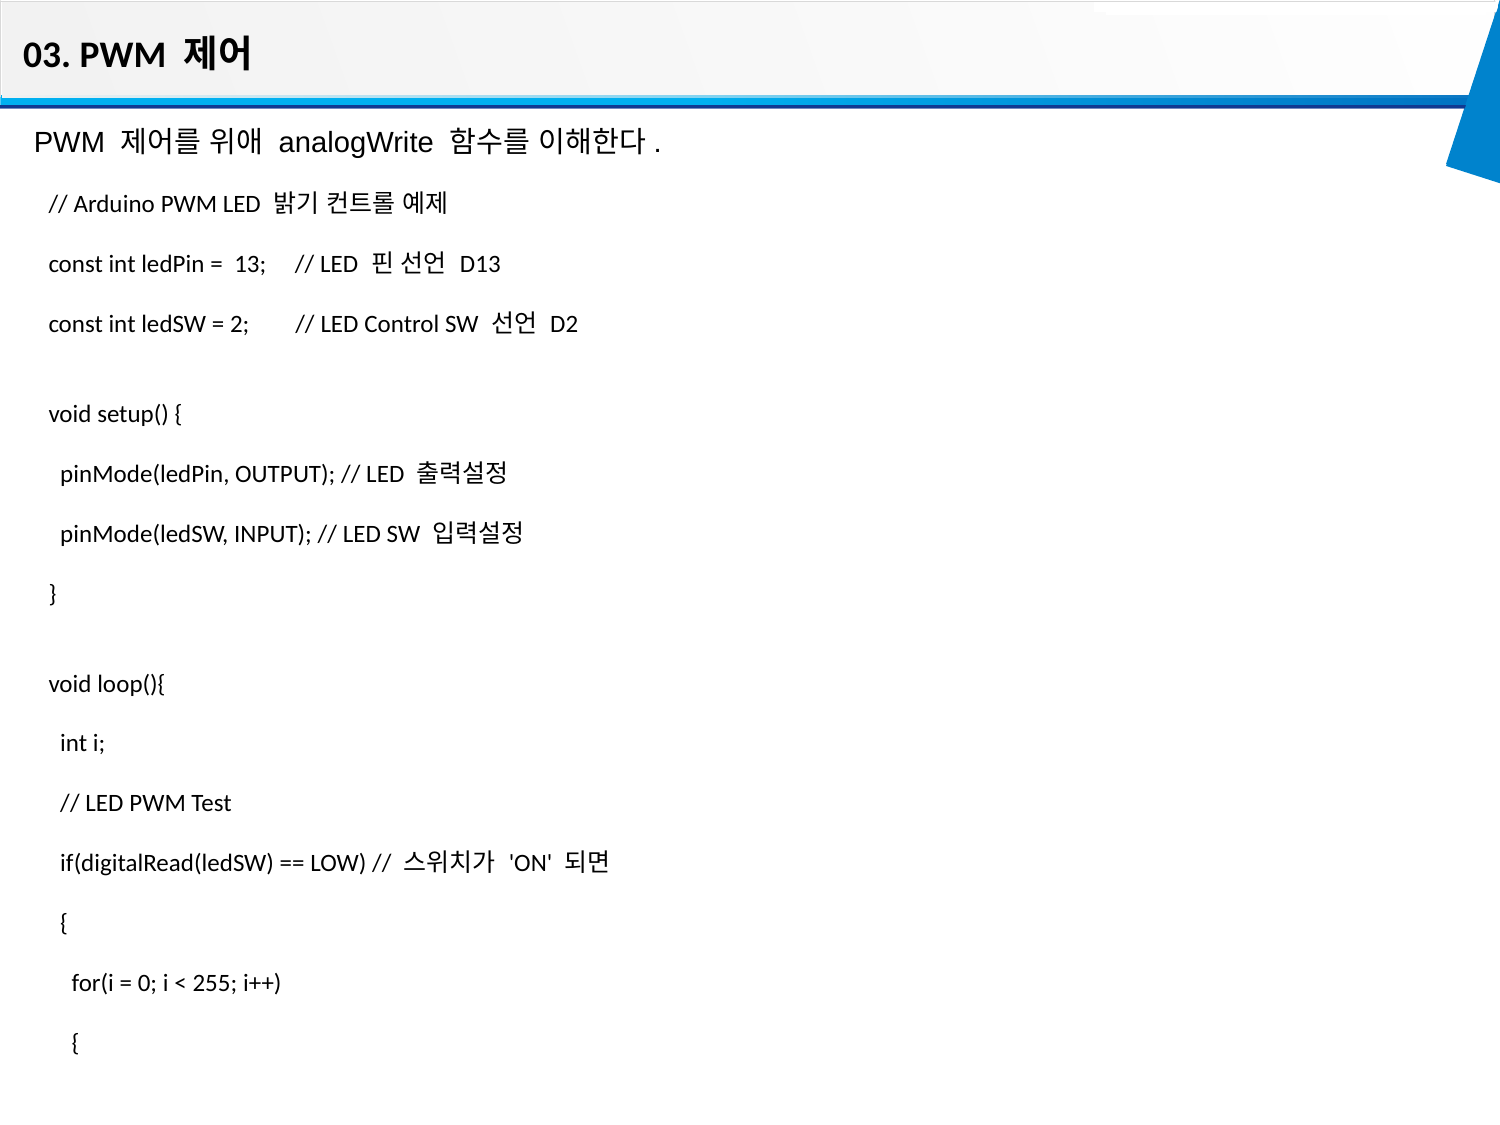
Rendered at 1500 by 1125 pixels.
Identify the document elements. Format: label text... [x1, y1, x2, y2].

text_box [1446, 1, 1500, 184]
text_box 03. PWM 제어 [8, 22, 268, 83]
text_box // Arduino PWM LED 밝기 컨트롤 예제 const int ledPin = 13; // LED 핀 선언 D13 const int ledSW = 2; // LED Control SW 선언 D2 void setup() { pinMode(ledPin, OUTPUT); // LED 출력설정 pinMode(ledSW, INPUT); // LED SW 입력설정 } void loop(){ int i; // LED PWM Test if(digitalRead(ledSW) == LOW) // 스위치가 'ON' 되면 { for(i = 0; i < 255; i++) { [33, 180, 1349, 1094]
text_box PWM 제어를 위애 analogWrite 함수를 이해한다. [33, 123, 1426, 159]
